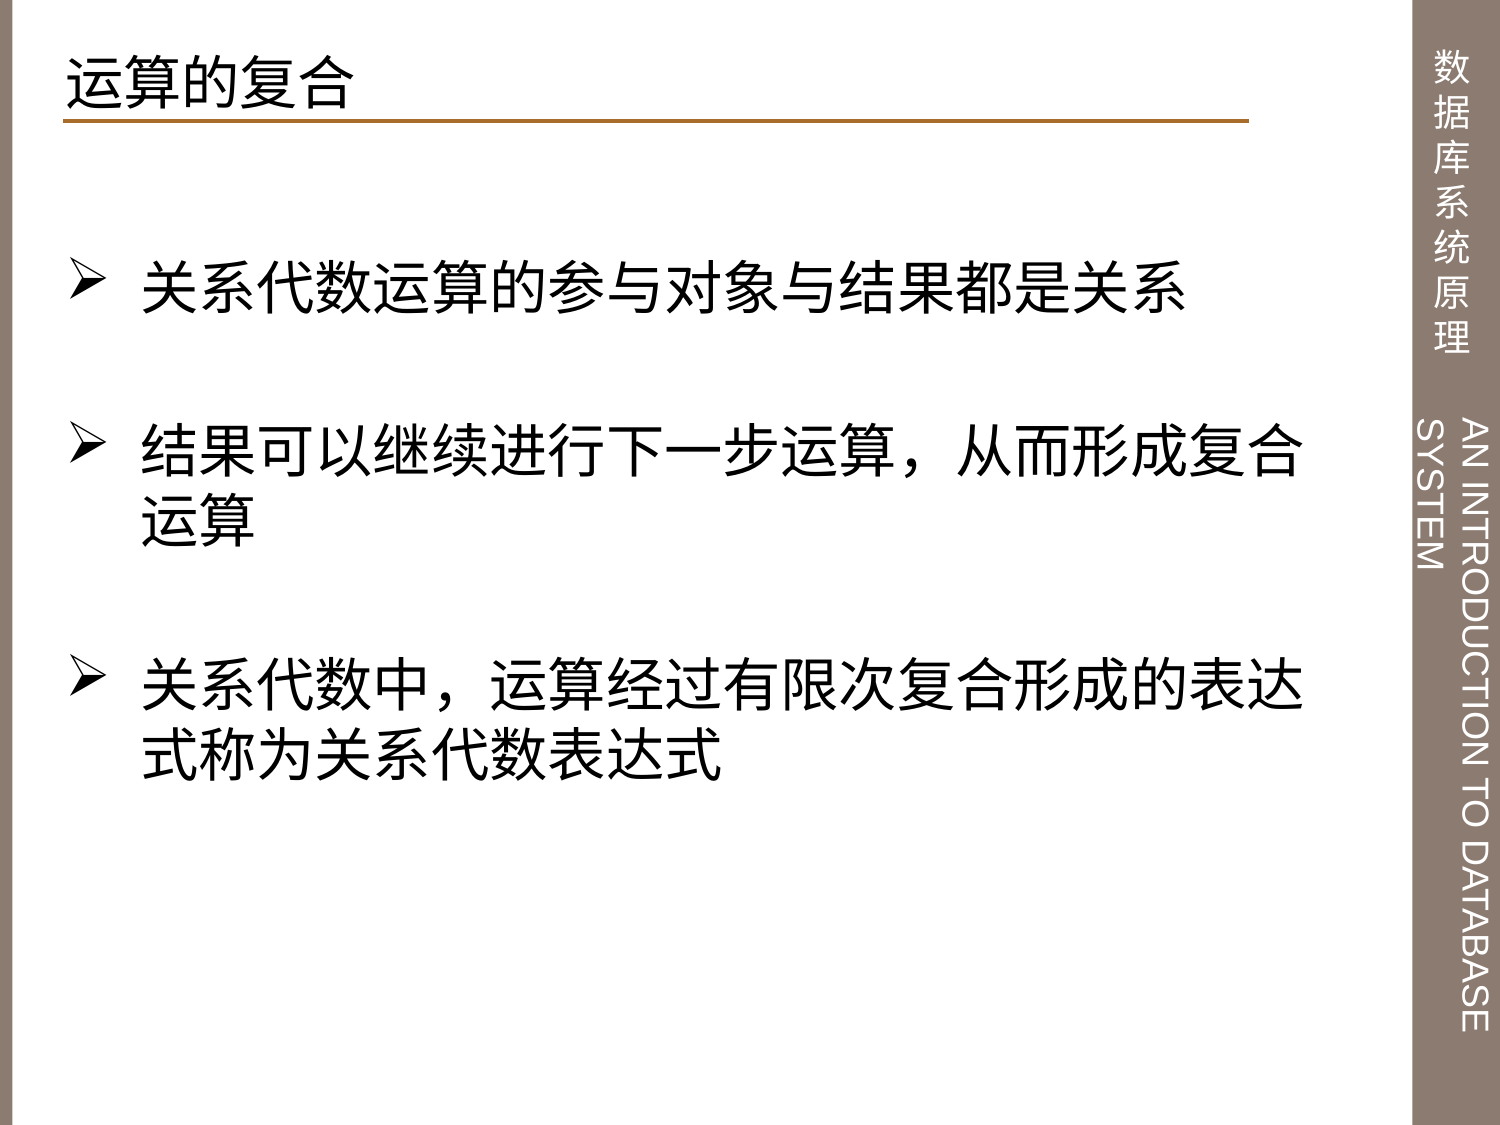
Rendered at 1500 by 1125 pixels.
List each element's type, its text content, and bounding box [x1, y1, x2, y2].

list 运算的复合 [50, 38, 1375, 126]
list 关系代数运算的参与对象与结果都是关系 结果可以继续进行下一步运算，从而形成复合运算 关系代数中，运算经过有限次复合形成的表达式称为关系代数表达式 [50, 243, 1375, 846]
